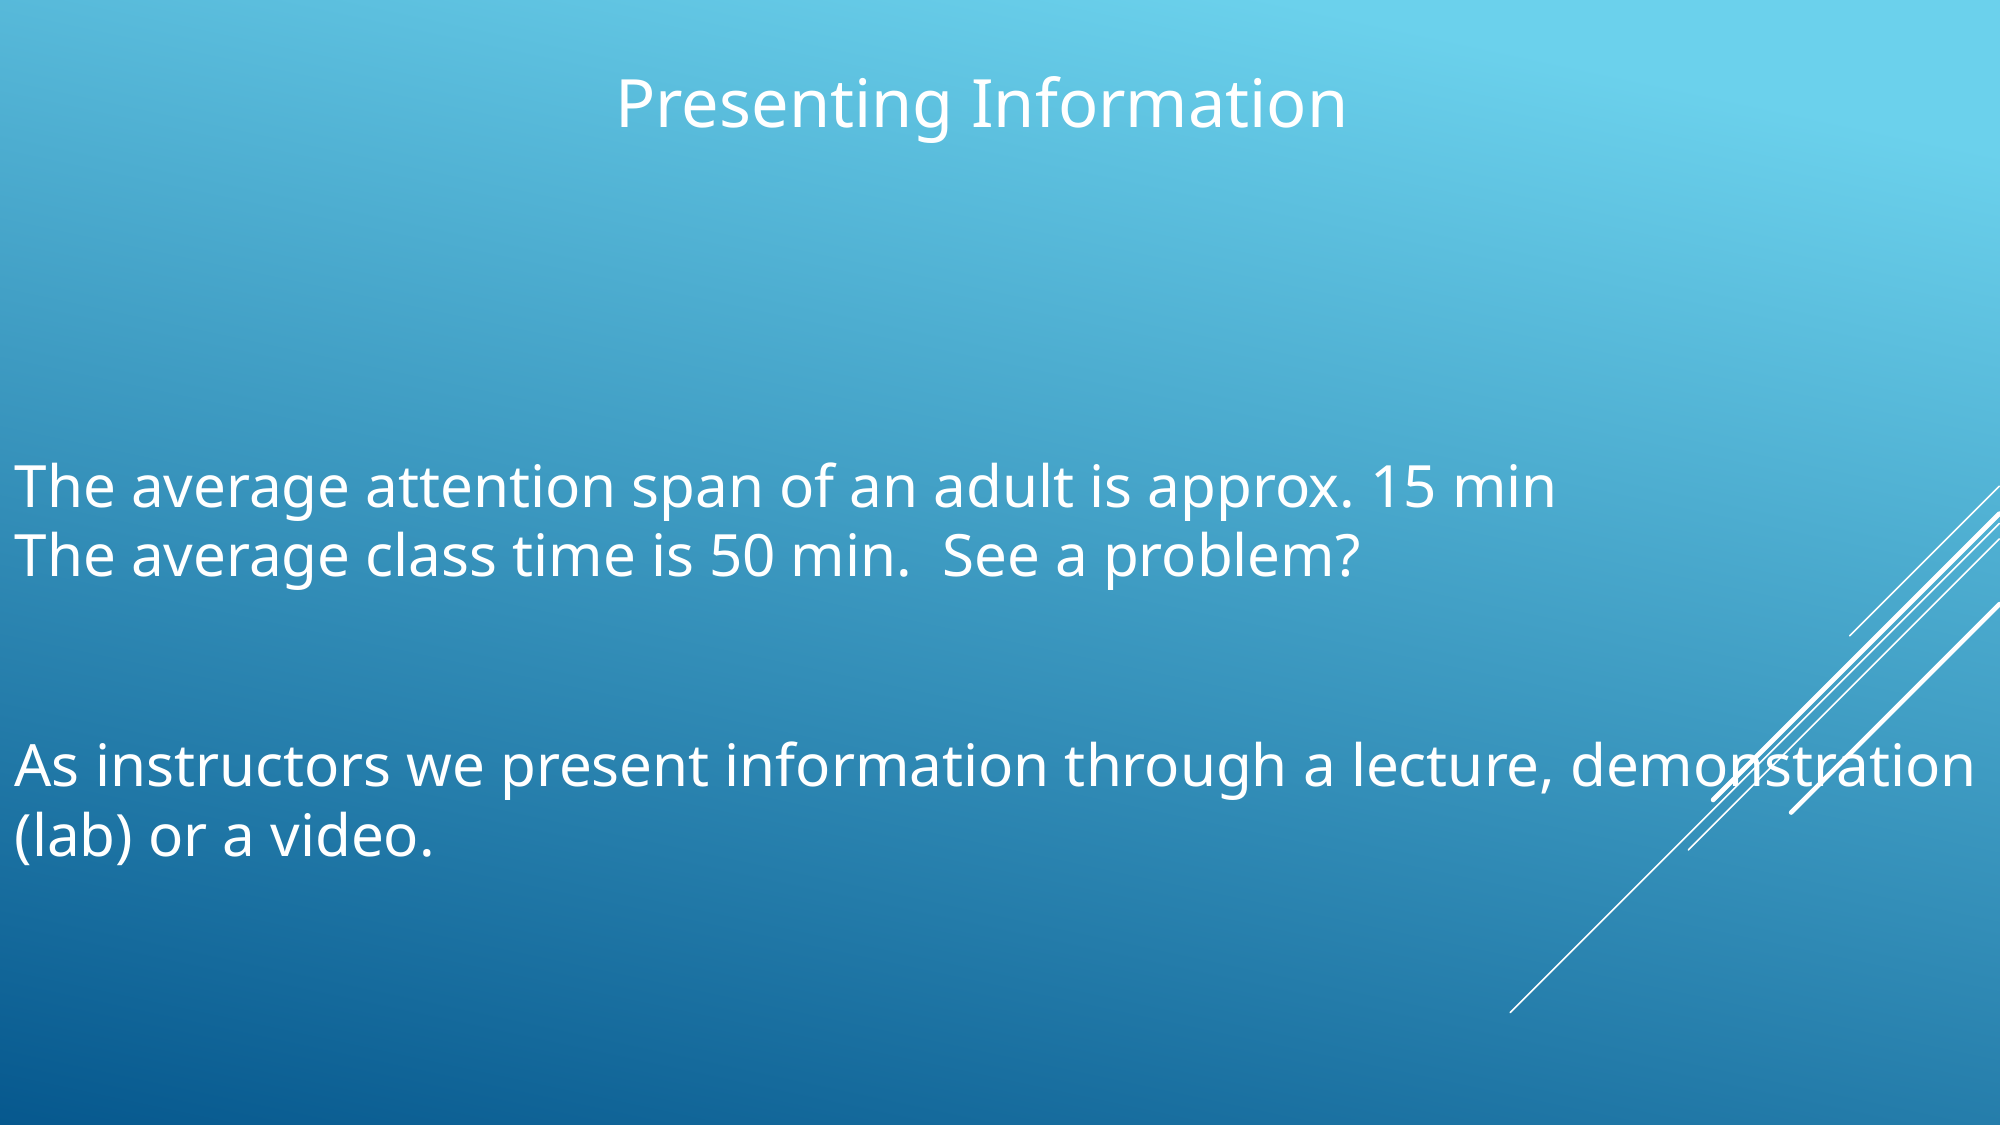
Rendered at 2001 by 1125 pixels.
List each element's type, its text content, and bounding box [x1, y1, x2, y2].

text_box Presenting Information [600, 53, 1400, 149]
text_box The average attention span of an adult is approx. 15 min The average class time is 50 min. See a problem? As instructors we present information through a lecture, demonstration (lab) or a video. [0, 441, 2000, 876]
